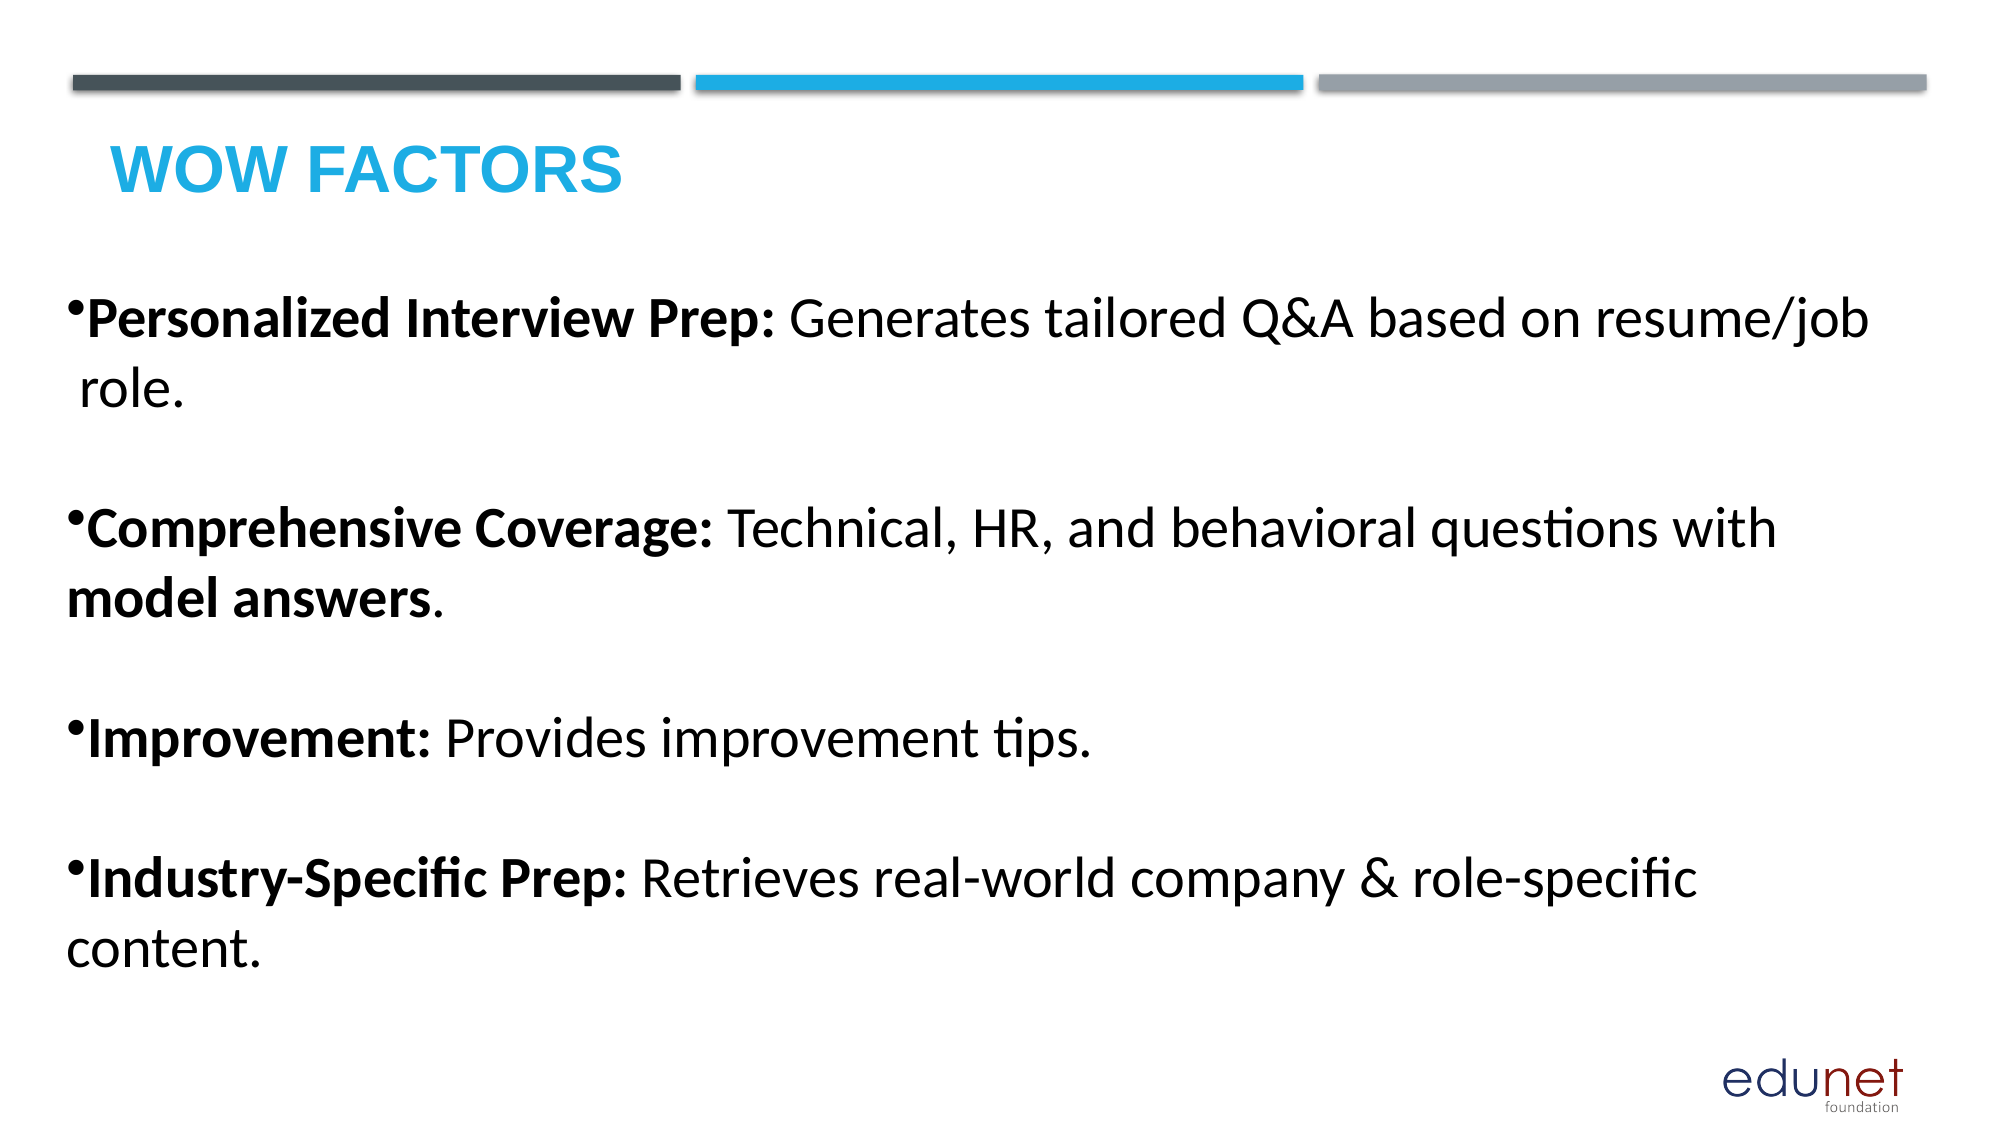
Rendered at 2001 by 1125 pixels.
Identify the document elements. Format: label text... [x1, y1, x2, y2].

text_box Personalized Interview Prep: Generates tailored Q&A based on resume/job role. Comprehensive Coverage: Technical, HR, and behavioral questions with model answers. Improvement: Provides improvement tips. Industry-Specific Prep: Retrieves real-world company & role-specific content. [51, 272, 1905, 987]
title Wow factors [95, 126, 1905, 214]
picture [1719, 1056, 1905, 1116]
